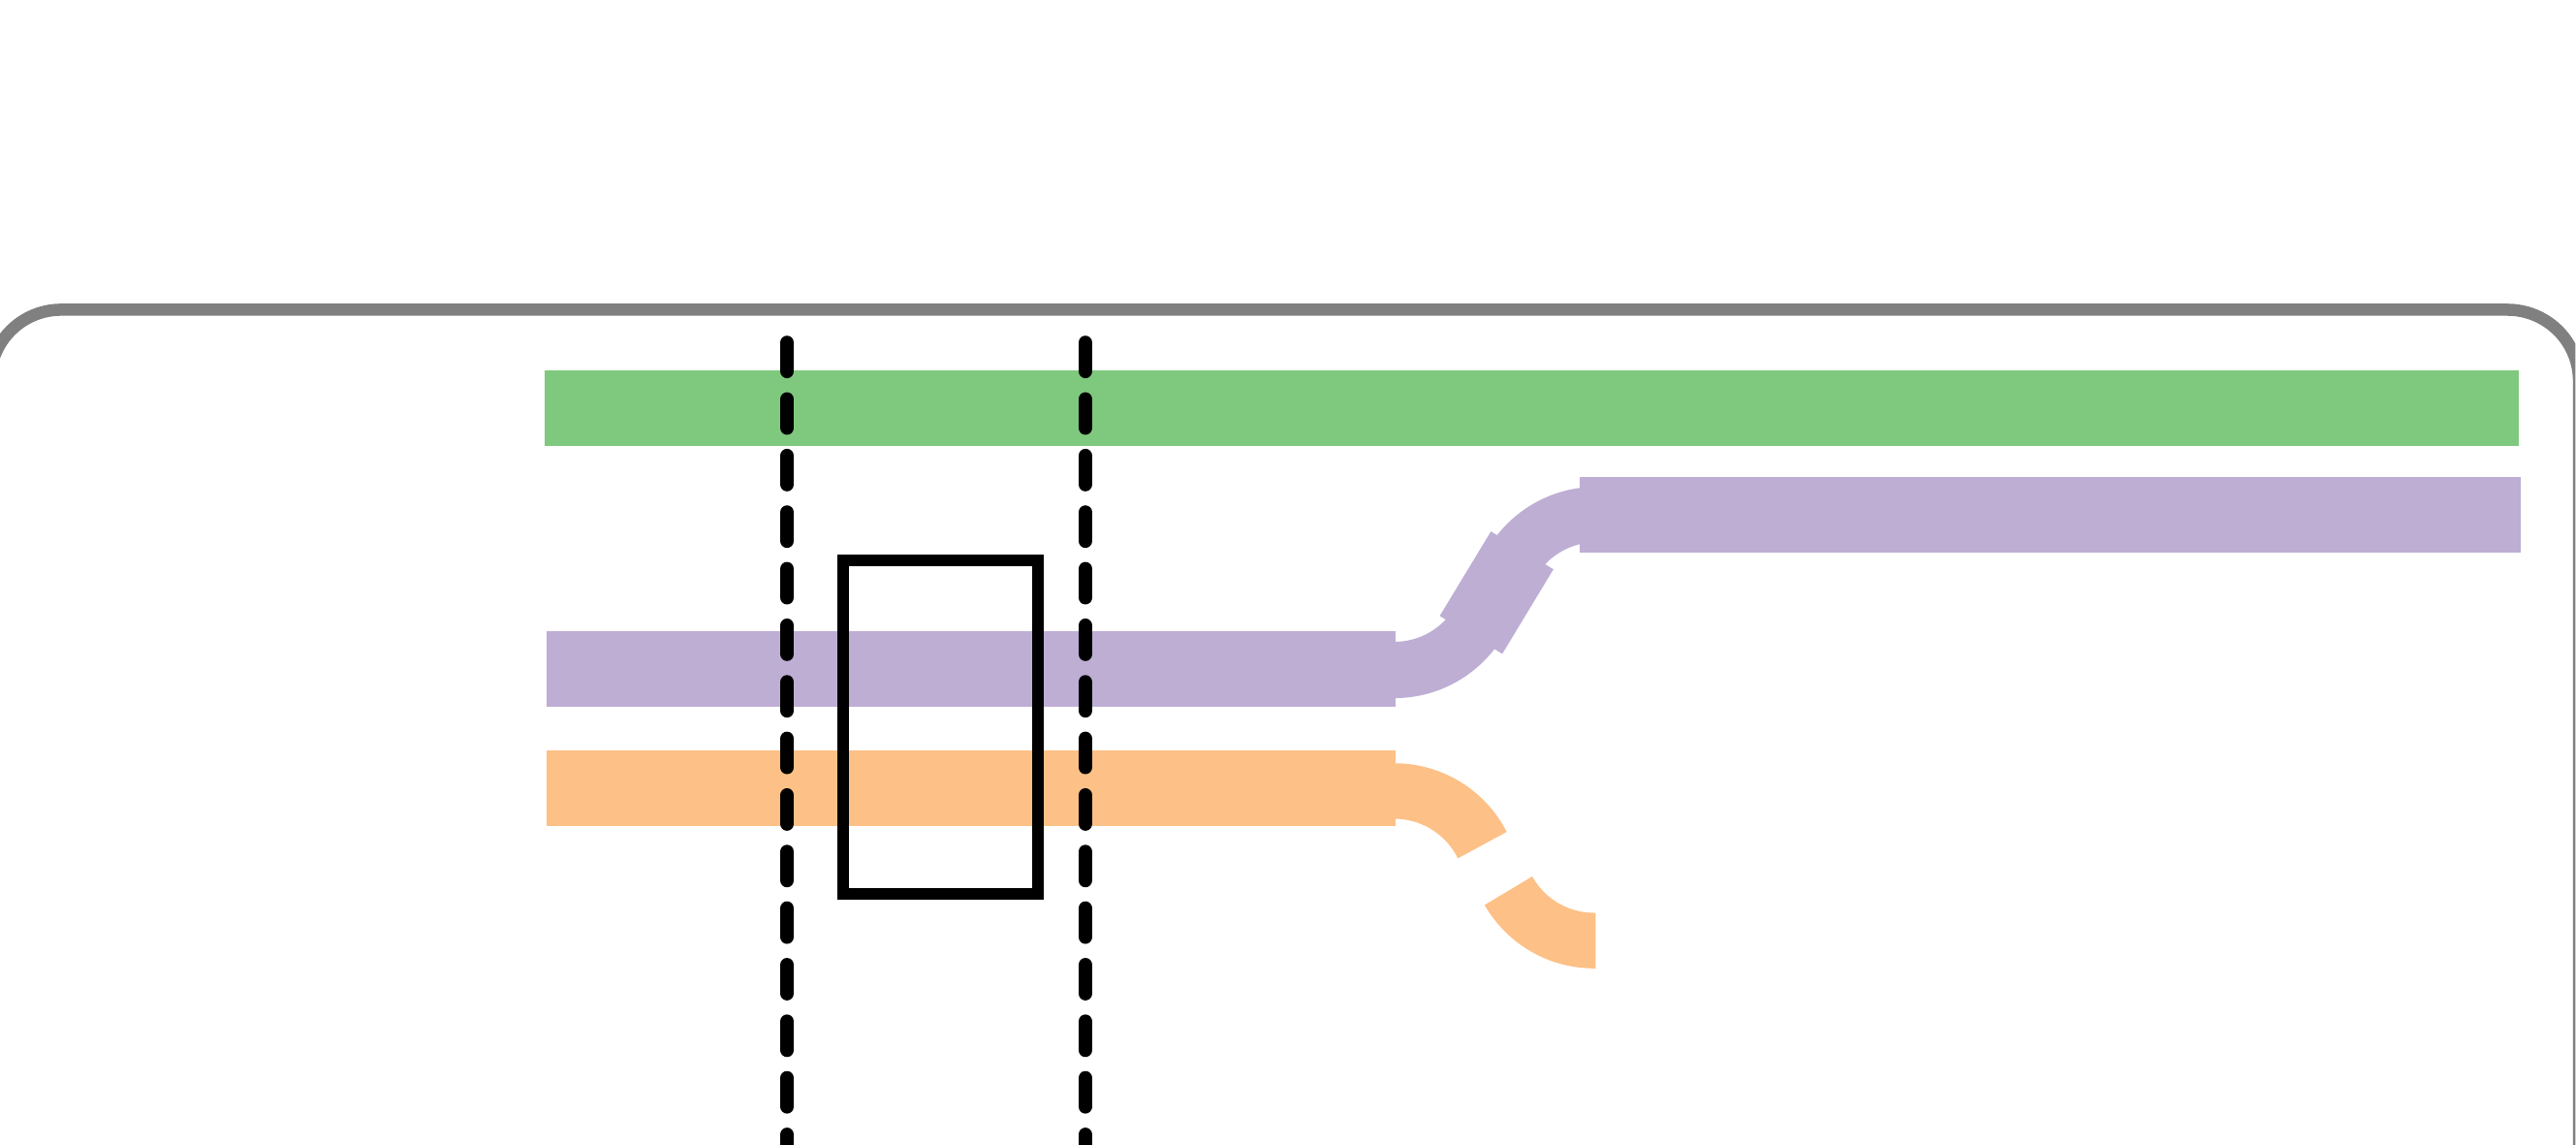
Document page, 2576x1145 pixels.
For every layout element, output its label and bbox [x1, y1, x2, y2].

text_box [842, 559, 1039, 895]
text_box [1039, 631, 1084, 707]
text_box [1085, 631, 1396, 707]
text_box [1521, 514, 1601, 614]
text_box [1390, 571, 1484, 671]
text_box [547, 631, 787, 707]
text_box [1508, 842, 1596, 941]
text_box [1085, 370, 2519, 446]
text_box [545, 370, 787, 446]
text_box [1039, 750, 1084, 826]
text_box [1085, 750, 1396, 826]
text_box [788, 370, 1084, 446]
text_box [788, 750, 842, 826]
text_box [0, 308, 2576, 1145]
text_box [1580, 477, 2521, 553]
text_box [788, 631, 842, 707]
text_box [1450, 531, 1554, 654]
text_box [547, 750, 787, 826]
